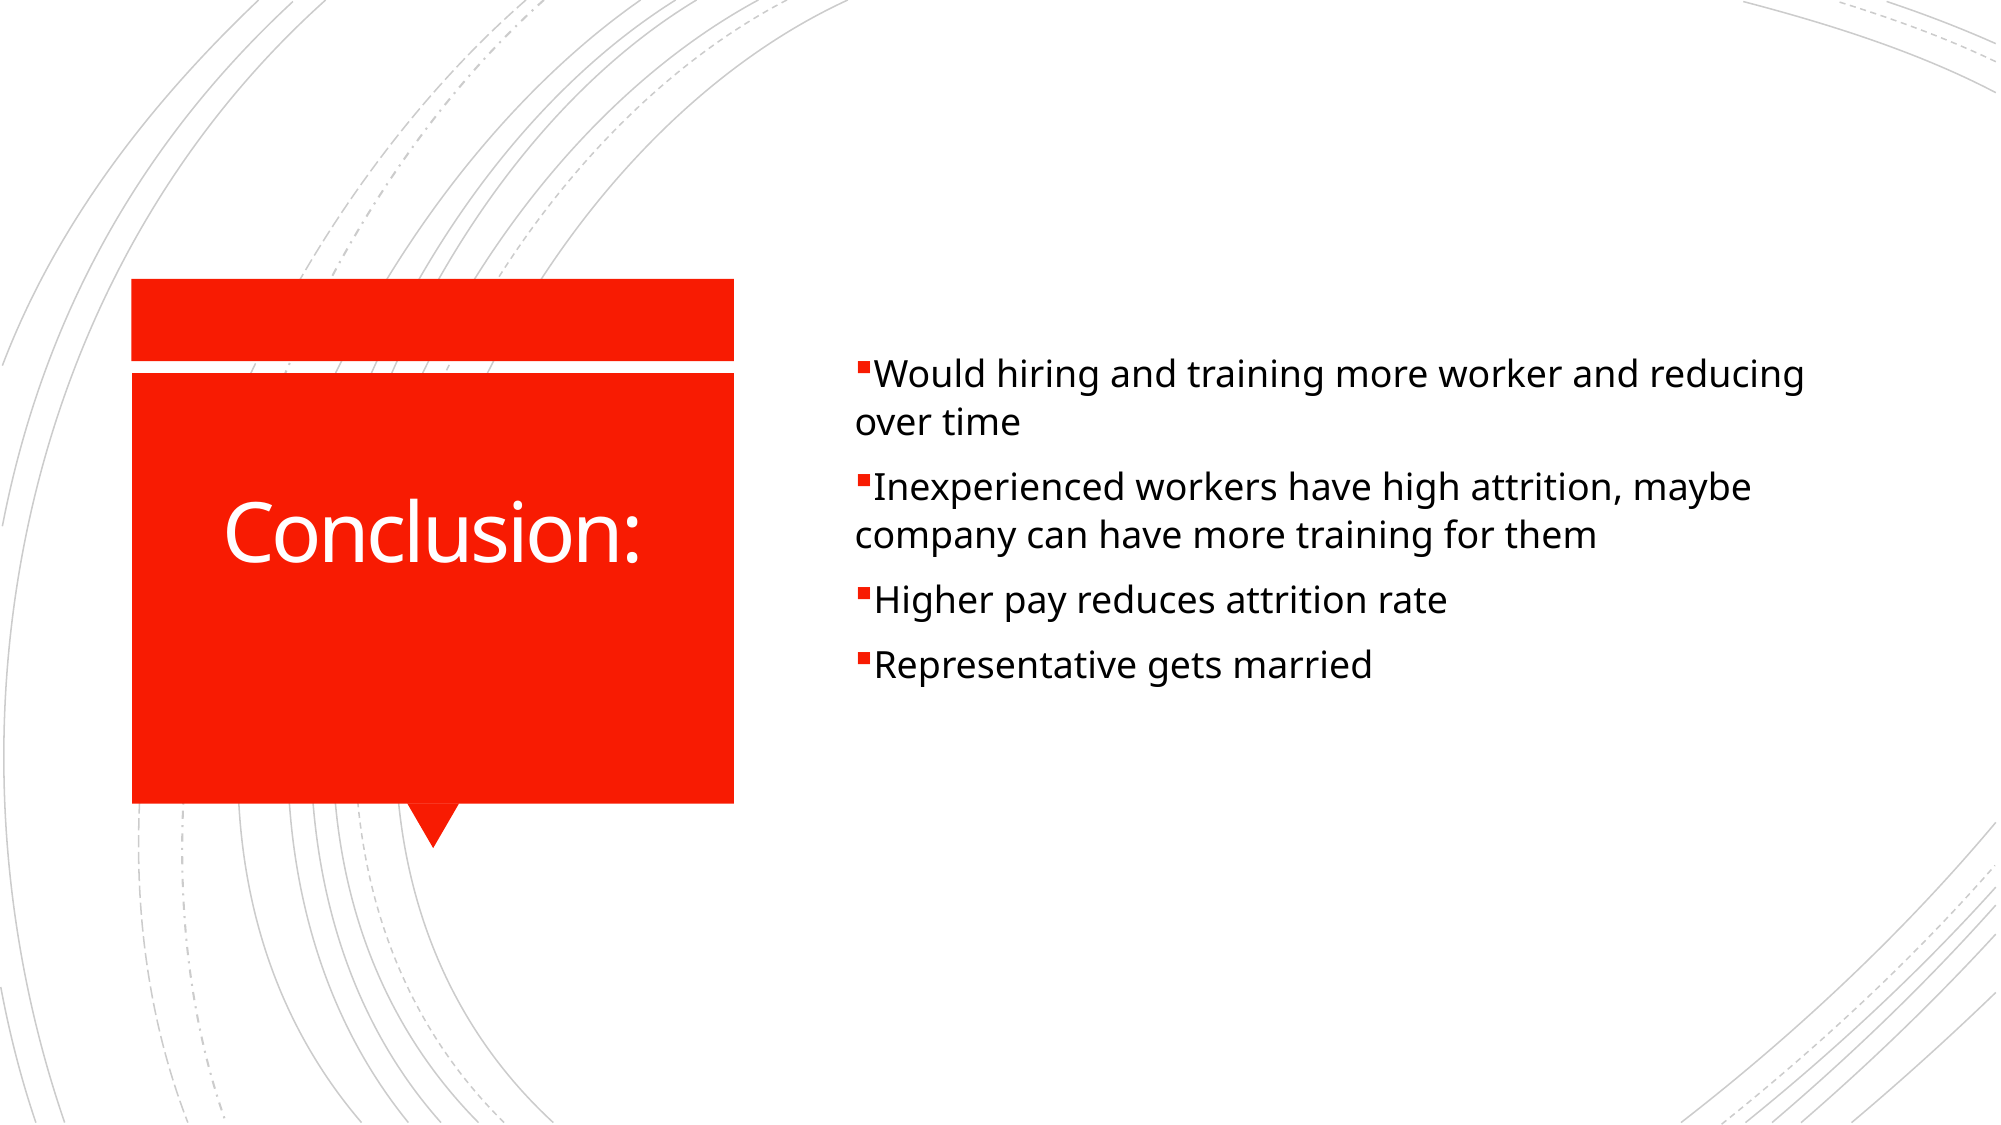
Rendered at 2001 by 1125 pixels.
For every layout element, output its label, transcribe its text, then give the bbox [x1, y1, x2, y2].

list Would hiring and training more worker and reducing over time Inexperienced workers have high attrition, maybe company can have more training for them Higher pay reduces attrition rate Representative gets married [839, 131, 1871, 993]
title Conclusion: [145, 385, 720, 789]
